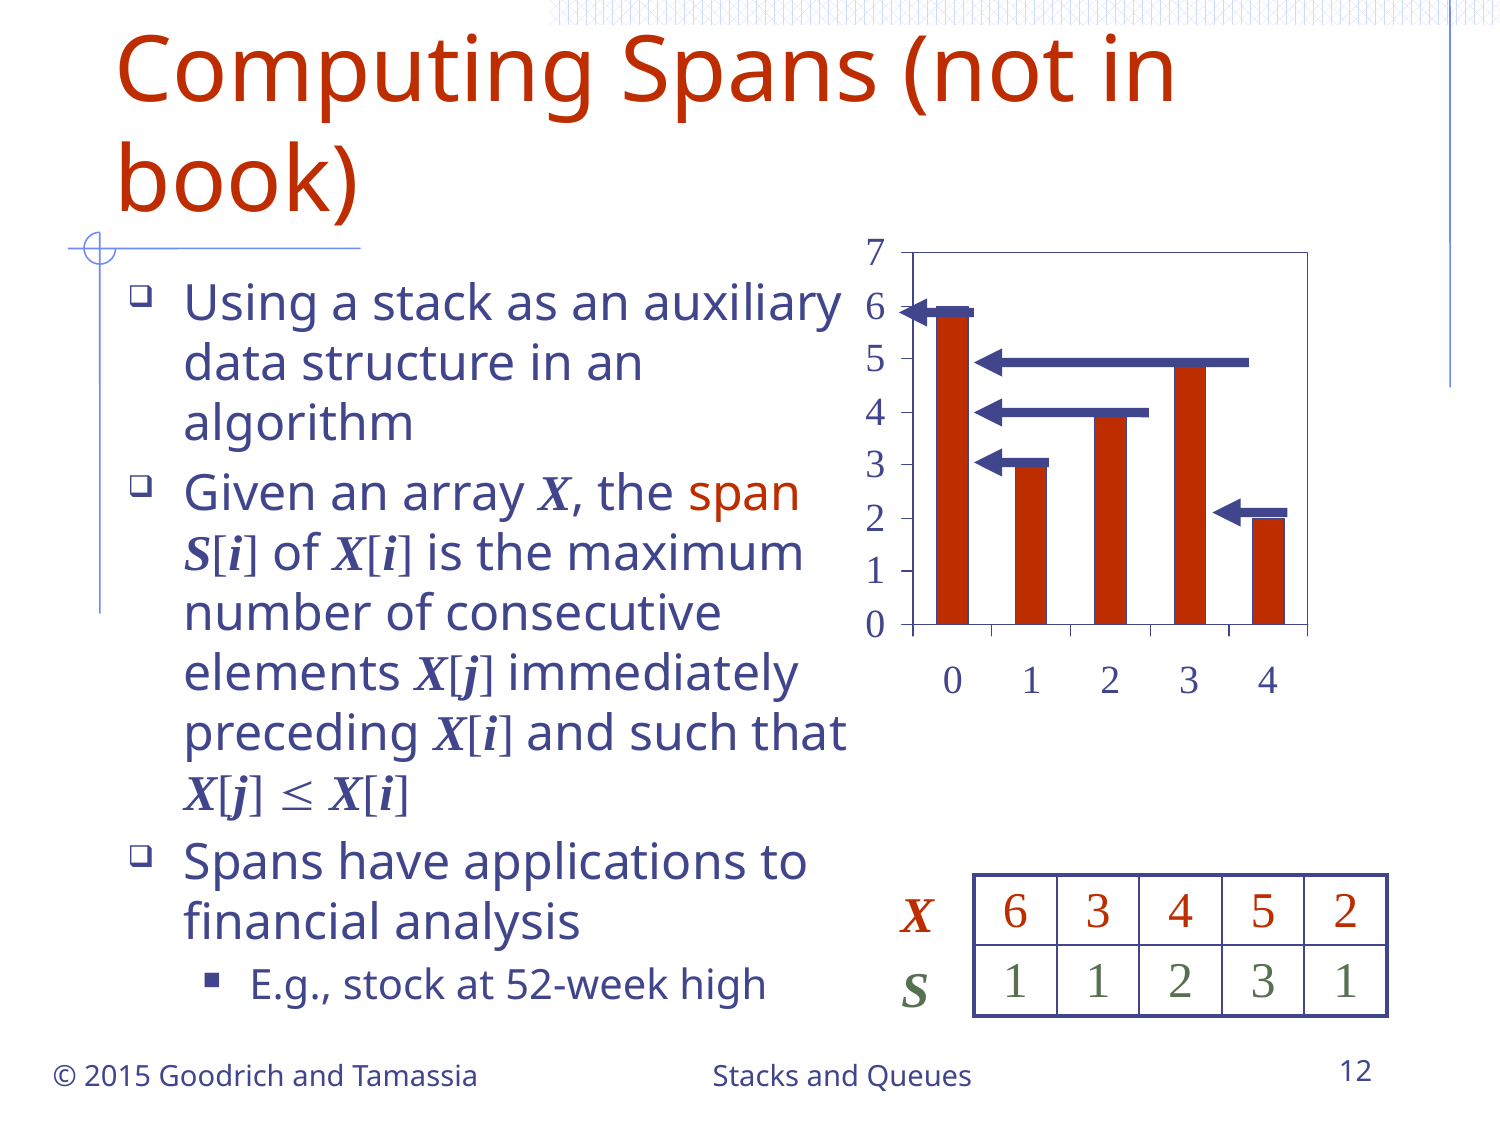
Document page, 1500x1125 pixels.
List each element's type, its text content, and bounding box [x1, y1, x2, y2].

table_header 5 [1223, 877, 1303, 944]
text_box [841, 199, 1449, 867]
text_box S [886, 949, 945, 1025]
footer Stacks and Queues [613, 1024, 988, 1101]
slide_number © 2015 Goodrich and Tamassia [37, 1024, 613, 1101]
table_cell 1 [1305, 946, 1385, 1014]
table_cell 3 [1223, 946, 1303, 1014]
table_header 6 [976, 877, 1056, 944]
table_cell 1 [1058, 946, 1138, 1014]
table_cell 2 [1140, 946, 1221, 1014]
title Computing Spans (not in book) [99, 50, 1450, 238]
slide_number 12 [1074, 1024, 1388, 1101]
list Using a stack as an auxiliary data structure in an algorithm Given an array X, the span S[i] of X[i] is the maximum number of consecutive elements X[j] immediately preceding X[i] and such that X[j]  X[i] Spans have applications to financial analysis E.g., stock at 52-week high [112, 262, 863, 1025]
table_header 2 [1305, 877, 1385, 944]
table_header 3 [1058, 877, 1138, 944]
table_header 4 [1140, 877, 1221, 944]
text_box X [885, 875, 949, 950]
table_cell 1 [976, 946, 1056, 1014]
